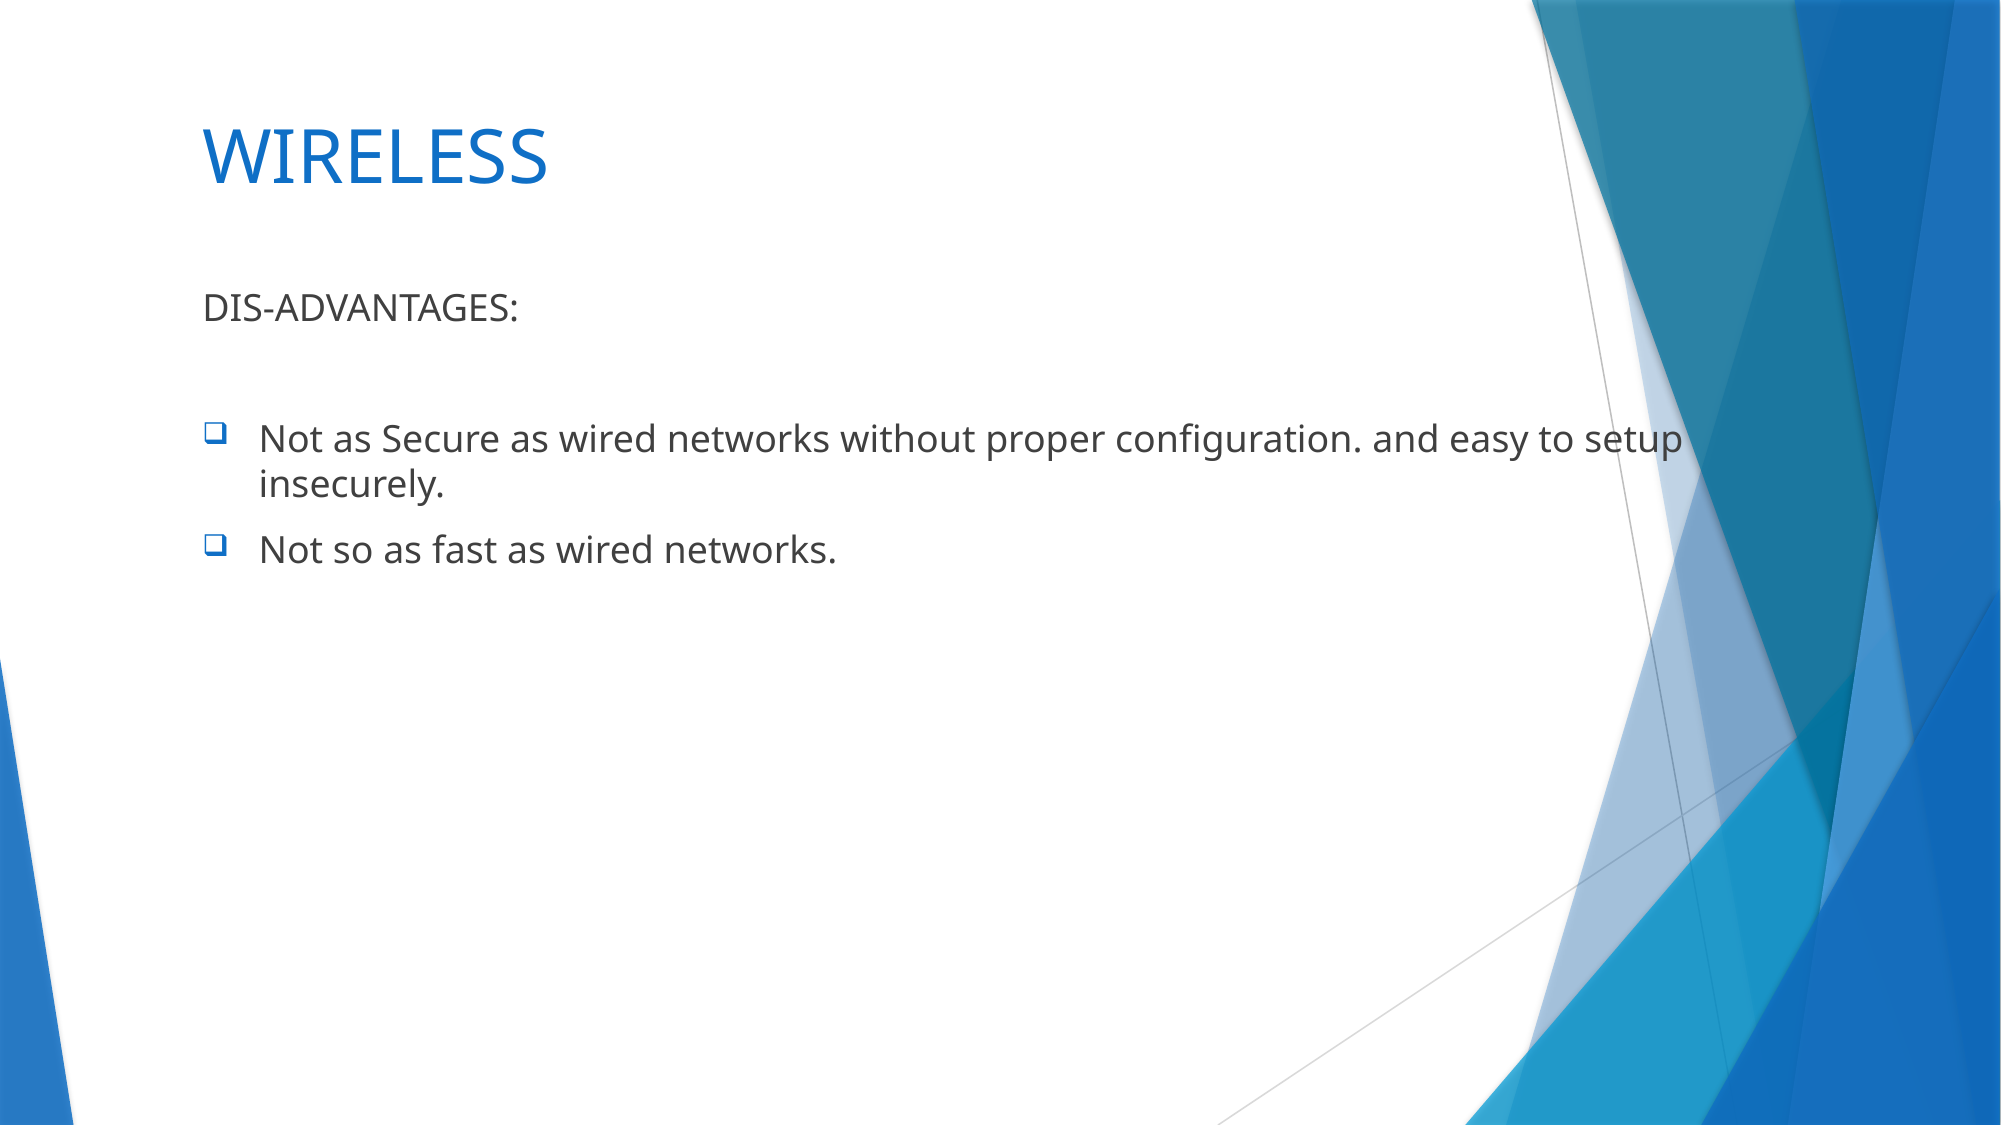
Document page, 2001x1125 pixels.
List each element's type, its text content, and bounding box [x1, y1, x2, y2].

list DIS-ADVANTAGES: Not as Secure as wired networks without proper configuration. and easy to setup insecurely. Not so as fast as wired networks. [187, 276, 1813, 950]
title WIRELESS [187, 101, 1813, 276]
